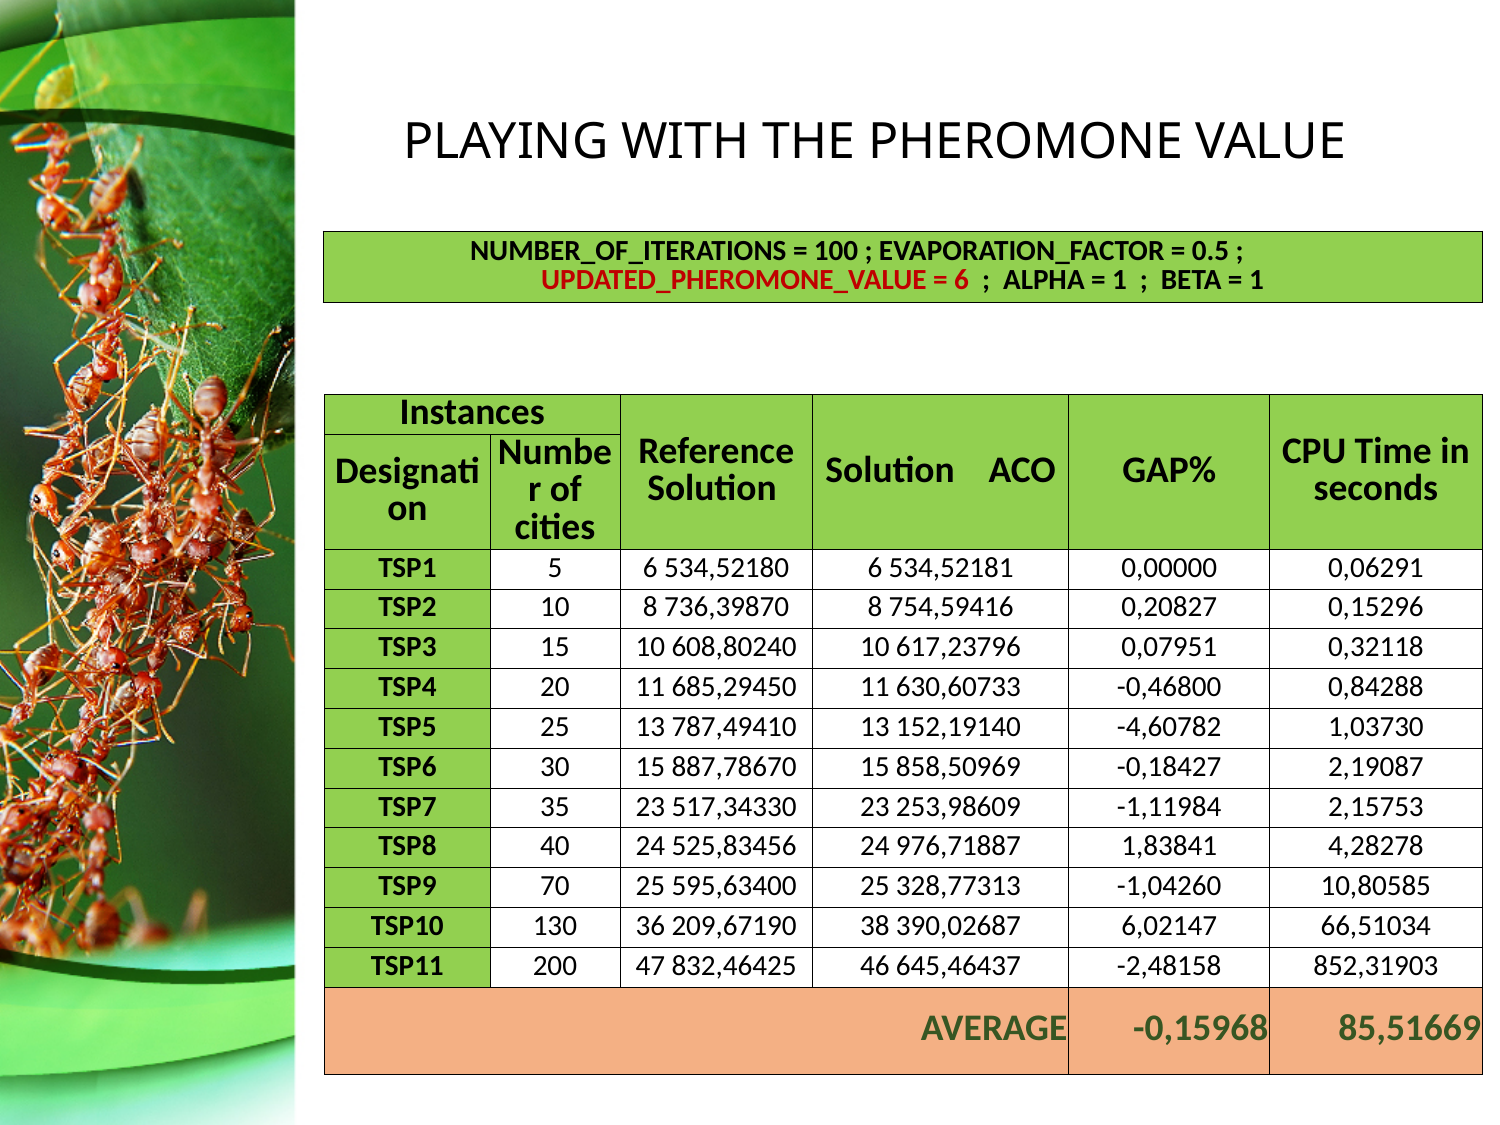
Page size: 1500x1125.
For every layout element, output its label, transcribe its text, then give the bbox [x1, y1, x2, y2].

title PLAYING WITH THE PHEROMONE VALUE [324, 44, 1426, 231]
table_cell 36 209,67190 [621, 908, 812, 947]
table_cell 6,02147 [1069, 908, 1269, 947]
table_cell 8 736,39870 [621, 590, 812, 628]
table_cell 1,03730 [1270, 709, 1482, 748]
table_cell 11 685,29450 [621, 669, 812, 708]
table_cell -1,11984 [1069, 789, 1269, 827]
table_header Solution ACO [813, 395, 1068, 549]
table_cell -4,60782 [1069, 709, 1269, 748]
table_cell 15 [491, 629, 620, 668]
table_cell 46 645,46437 [813, 948, 1068, 987]
table_cell 1,83841 [1069, 828, 1269, 867]
table_cell TSP4 [325, 669, 490, 708]
table_cell TSP5 [325, 709, 490, 748]
table_cell 2,19087 [1270, 749, 1482, 788]
table_cell 23 253,98609 [813, 789, 1068, 827]
table_cell 852,31903 [1270, 948, 1482, 987]
picture [0, 0, 1500, 1125]
table_cell 0,06291 [1270, 550, 1482, 589]
table_cell 38 390,02687 [813, 908, 1068, 947]
table_cell TSP7 [325, 789, 490, 827]
table_cell TSP1 [325, 550, 490, 589]
table_cell 8 754,59416 [813, 590, 1068, 628]
table_cell TSP11 [325, 948, 490, 987]
table_cell 30 [491, 749, 620, 788]
table_cell 130 [491, 908, 620, 947]
table_cell Designation [325, 435, 490, 549]
table_cell 25 [491, 709, 620, 748]
table_cell 0,32118 [1270, 629, 1482, 668]
table_cell 20 [491, 669, 620, 708]
table_cell 23 517,34330 [621, 789, 812, 827]
table_cell 200 [491, 948, 620, 987]
table_cell 40 [491, 828, 620, 867]
table_cell 15 858,50969 [813, 749, 1068, 788]
table_cell TSP10 [325, 908, 490, 947]
table_cell -1,04260 [1069, 868, 1269, 907]
table_cell 10,80585 [1270, 868, 1482, 907]
table_cell 24 525,83456 [621, 828, 812, 867]
table_cell TSP6 [325, 749, 490, 788]
table_cell -2,48158 [1069, 948, 1269, 987]
table_header Reference Solution [621, 395, 812, 549]
table_cell 25 595,63400 [621, 868, 812, 907]
table_cell 10 [491, 590, 620, 628]
table_cell 4,28278 [1270, 828, 1482, 867]
table_cell 25 328,77313 [813, 868, 1068, 907]
table_cell 6 534,52181 [813, 550, 1068, 589]
table_cell 0,00000 [1069, 550, 1269, 589]
table_cell -0,15968 [1069, 988, 1269, 1074]
table_cell 5 [491, 550, 620, 589]
table_cell 0,20827 [1069, 590, 1269, 628]
table_cell 70 [491, 868, 620, 907]
table_cell 85,51669 [1270, 988, 1482, 1074]
table_cell 13 152,19140 [813, 709, 1068, 748]
table_cell Number of cities [491, 435, 620, 549]
table_cell 35 [491, 789, 620, 827]
table_cell 0,07951 [1069, 629, 1269, 668]
table_cell 6 534,52180 [621, 550, 812, 589]
table_cell -0,18427 [1069, 749, 1269, 788]
table_header NUMBER_OF_ITERATIONS = 100 ; EVAPORATION_FACTOR = 0.5 ; UPDATED_PHEROMONE_VALUE = 6 ; ALPHA = 1 ; BETA = 1 [324, 232, 1482, 302]
table_cell TSP9 [325, 868, 490, 907]
table_cell TSP8 [325, 828, 490, 867]
table_header CPU Time in seconds [1270, 395, 1482, 549]
table_cell 0,15296 [1270, 590, 1482, 628]
table_cell 47 832,46425 [621, 948, 812, 987]
table_header Instances [325, 395, 620, 434]
table_cell 2,15753 [1270, 789, 1482, 827]
table_header GAP% [1069, 395, 1269, 549]
table_cell 15 887,78670 [621, 749, 812, 788]
table_cell 0,84288 [1270, 669, 1482, 708]
table_cell 10 608,80240 [621, 629, 812, 668]
table_cell AVERAGE [325, 988, 1068, 1074]
table_cell 66,51034 [1270, 908, 1482, 947]
table_cell 10 617,23796 [813, 629, 1068, 668]
table_cell TSP3 [325, 629, 490, 668]
table_cell 13 787,49410 [621, 709, 812, 748]
table_cell 11 630,60733 [813, 669, 1068, 708]
table_cell -0,46800 [1069, 669, 1269, 708]
table_cell TSP2 [325, 590, 490, 628]
table_cell 24 976,71887 [813, 828, 1068, 867]
